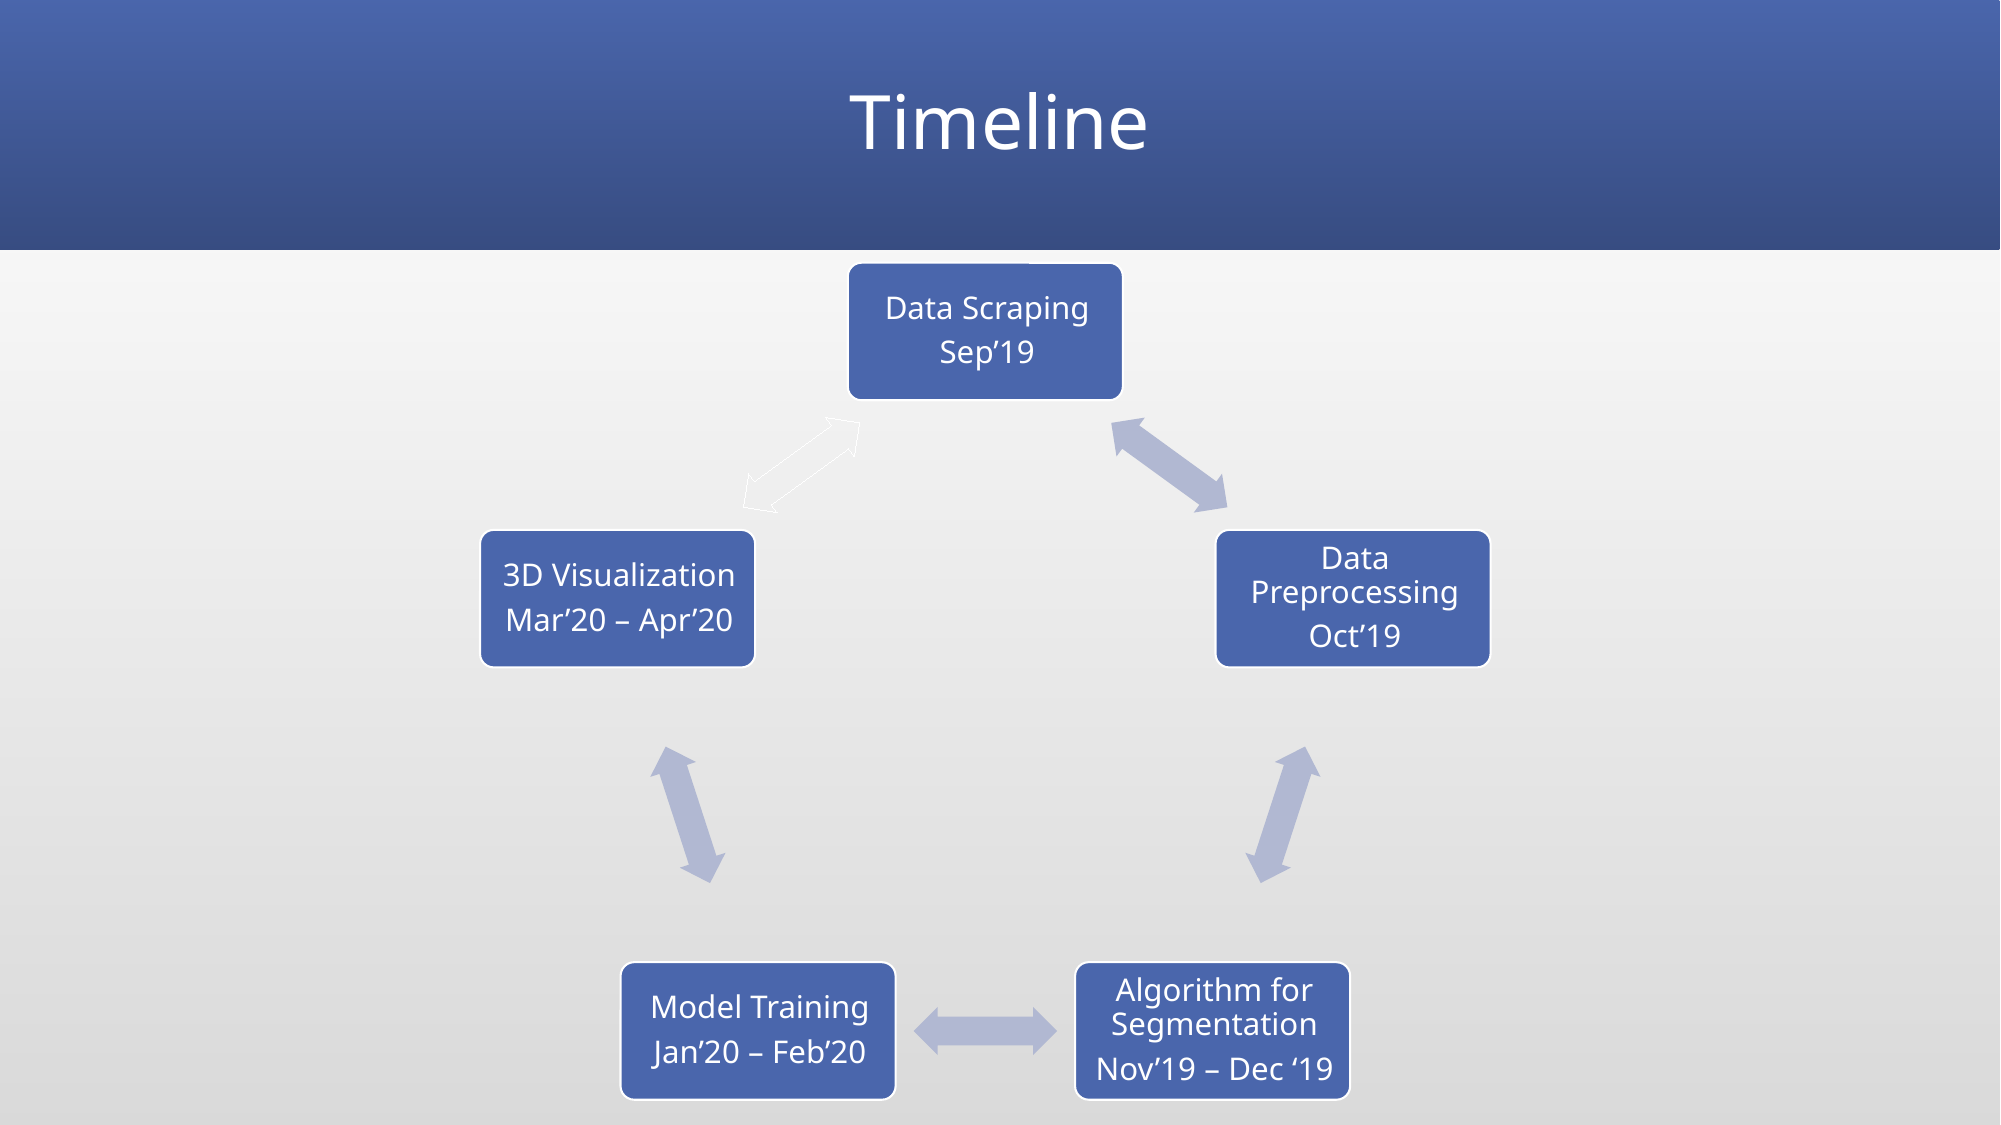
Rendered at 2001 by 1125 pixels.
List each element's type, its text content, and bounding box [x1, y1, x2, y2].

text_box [333, 262, 1638, 1100]
title Timeline [174, 16, 1825, 234]
